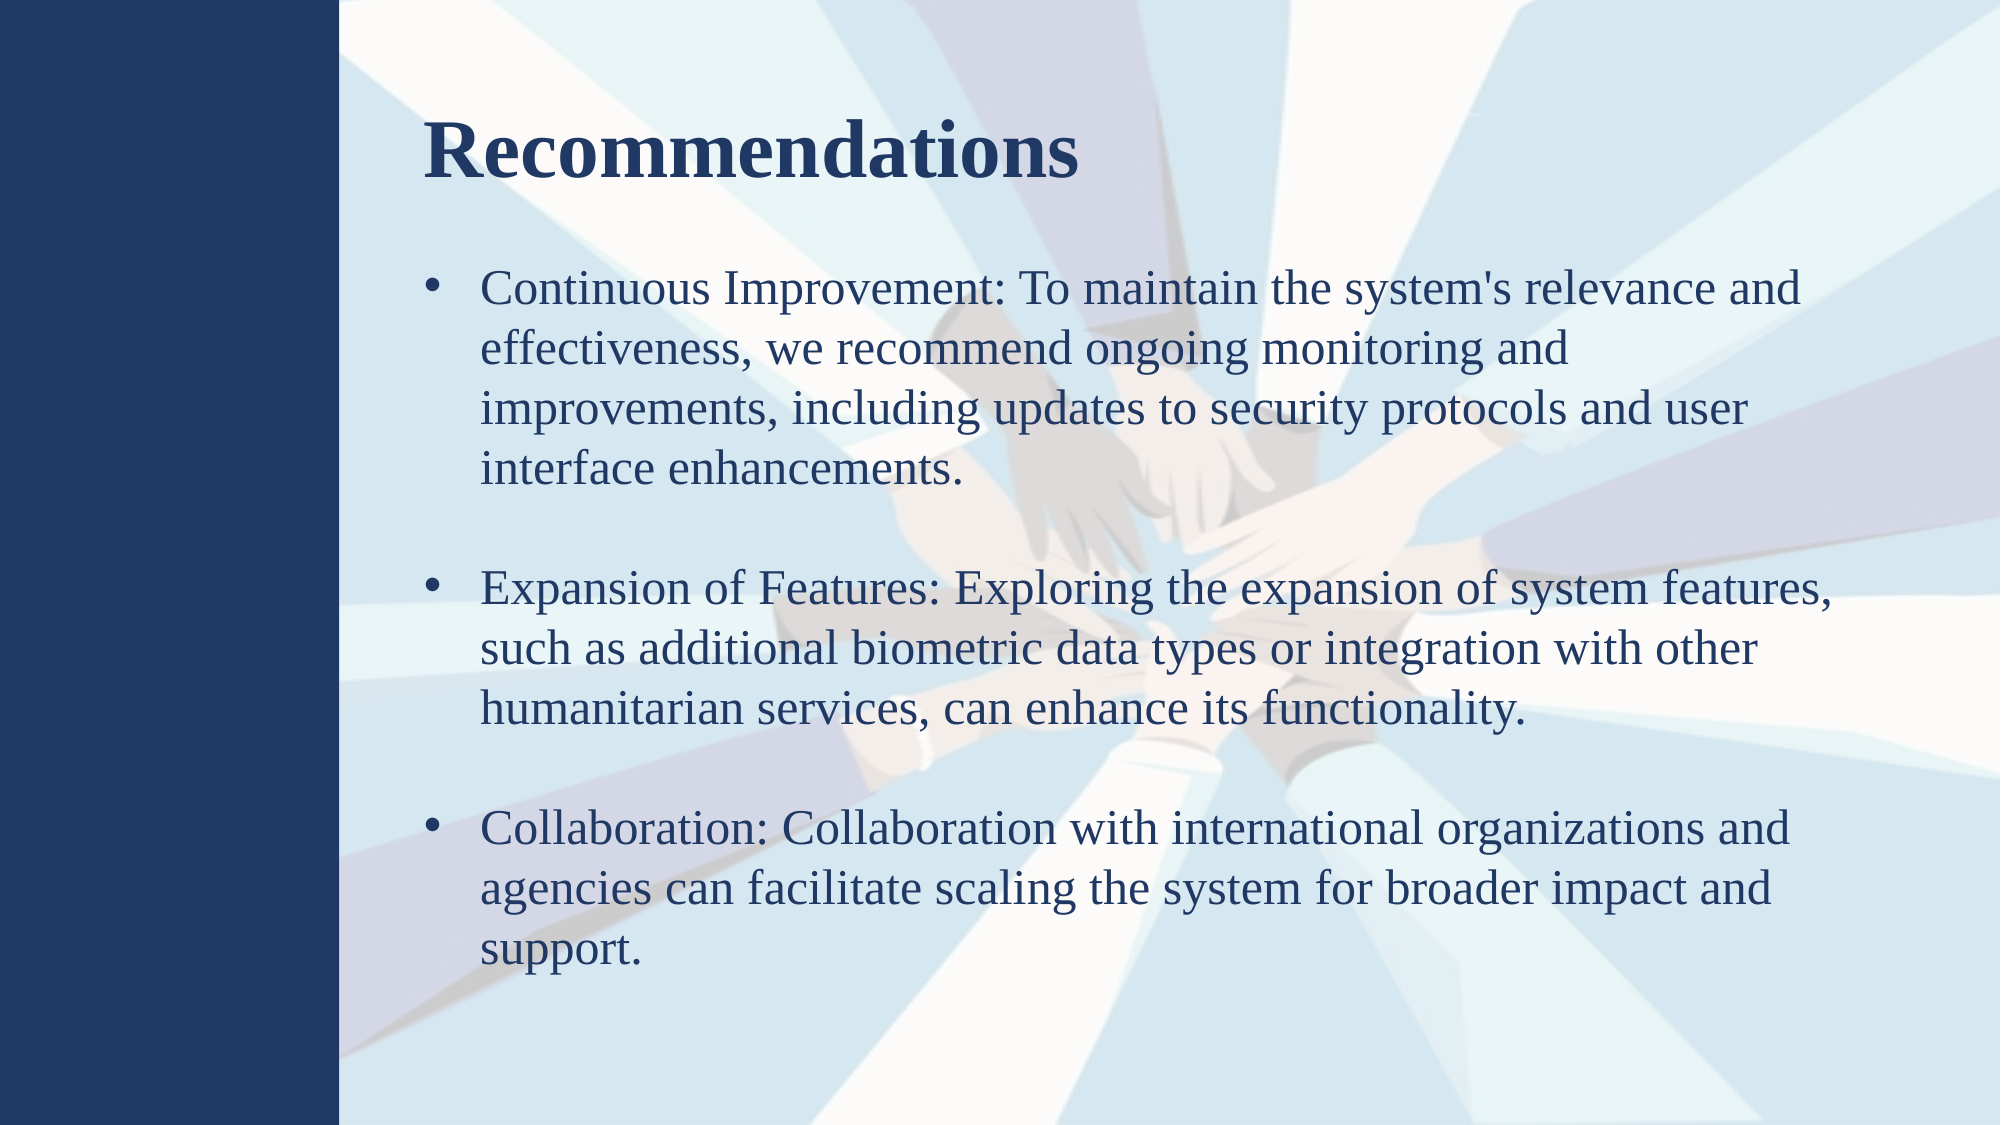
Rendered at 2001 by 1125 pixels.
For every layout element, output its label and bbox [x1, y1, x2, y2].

picture [339, 0, 2000, 1125]
text_box [0, 0, 339, 1125]
